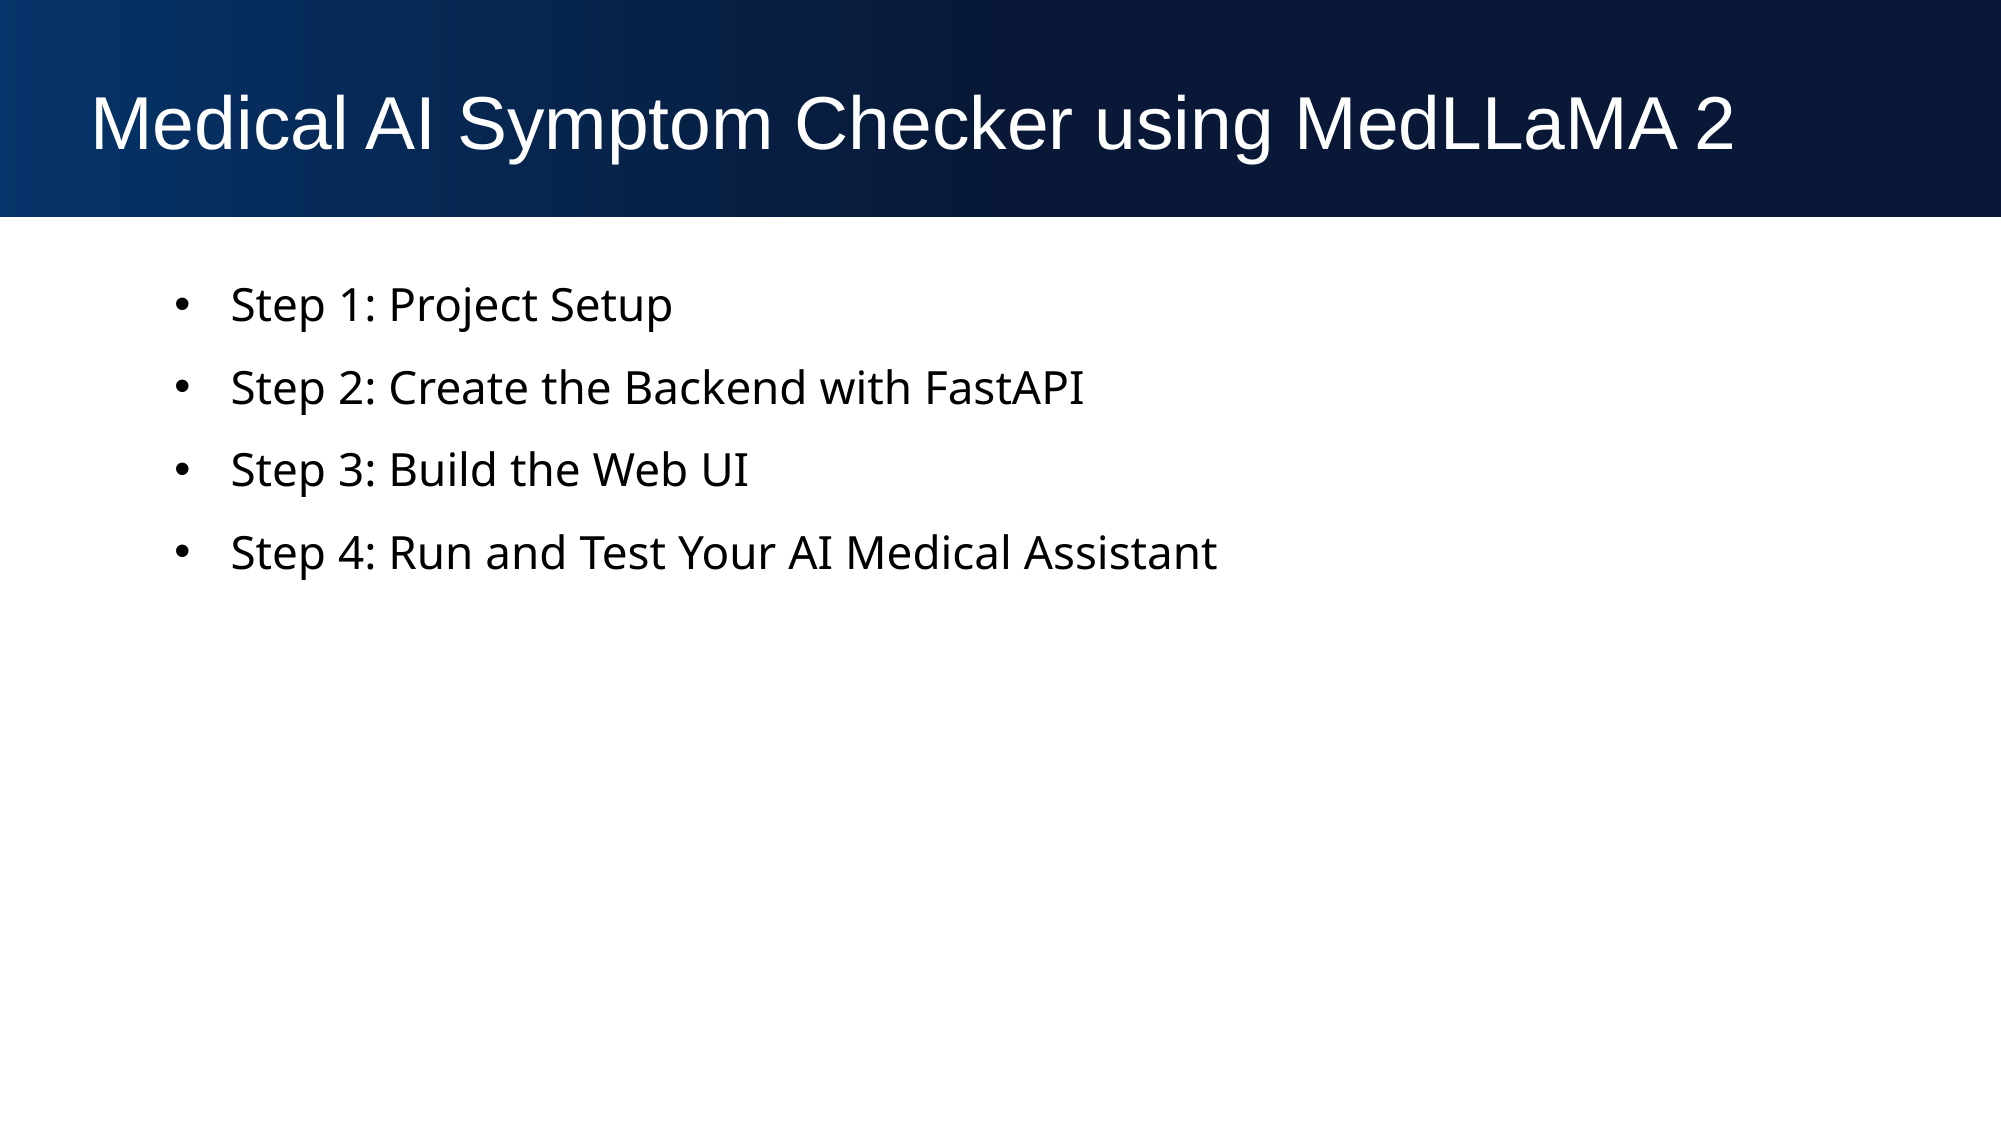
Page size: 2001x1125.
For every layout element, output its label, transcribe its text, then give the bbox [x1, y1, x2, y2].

text_box [0, 0, 2000, 217]
text_box Step 1: Project Setup Step 2: Create the Backend with FastAPI Step 3: Build the Web UI Step 4: Run and Test Your AI Medical Assistant [82, 241, 1925, 586]
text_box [81, 70, 1926, 179]
